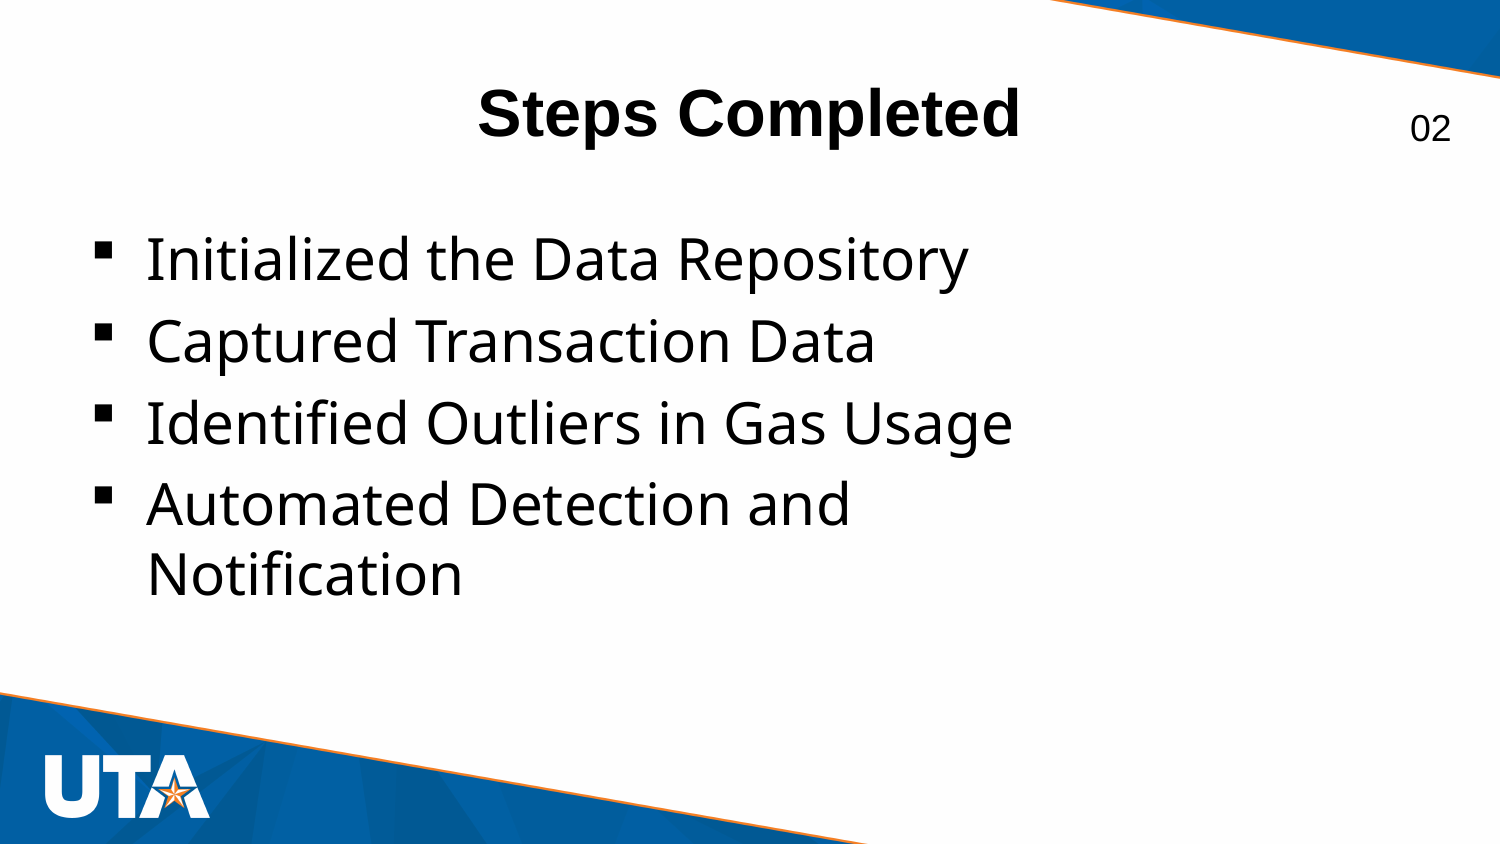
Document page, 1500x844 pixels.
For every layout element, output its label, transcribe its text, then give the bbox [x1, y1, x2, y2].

text_box 02 [1395, 96, 1467, 157]
picture [0, 0, 1500, 844]
list Initialized the Data Repository Captured Transaction Data Identified Outliers in Gas Usage Automated Detection and Notification [75, 215, 1195, 409]
title Steps Completed [75, 39, 1425, 180]
